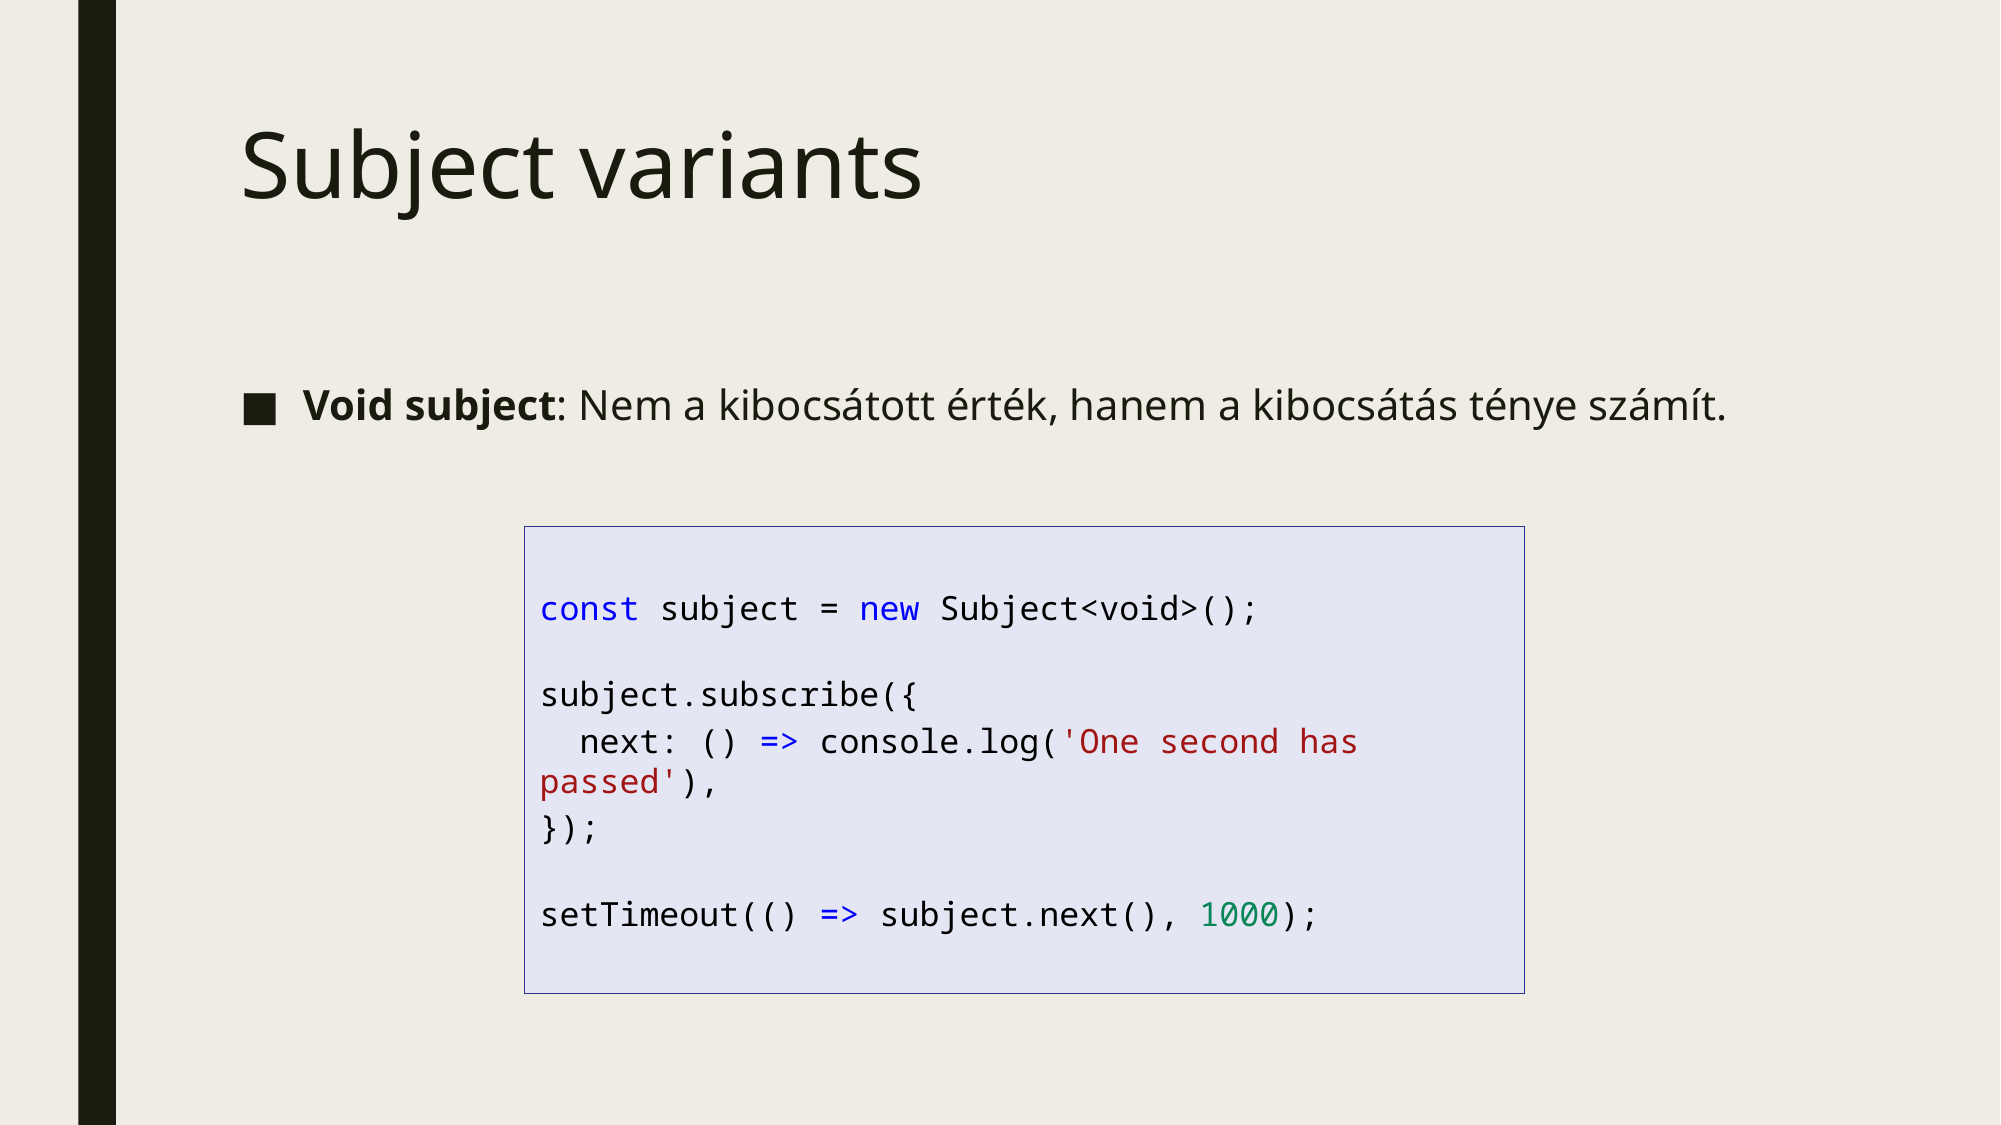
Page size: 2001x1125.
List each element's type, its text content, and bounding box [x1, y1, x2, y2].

text_box const subject = new Subject<void>(); subject.subscribe({ next: () => console.log('One second has passed'), }); setTimeout(() => subject.next(), 1000); [524, 526, 1525, 994]
list Void subject: Nem a kibocsátott érték, hanem a kibocsátás ténye számít. [225, 375, 1800, 963]
title Subject variants [225, 112, 1800, 357]
